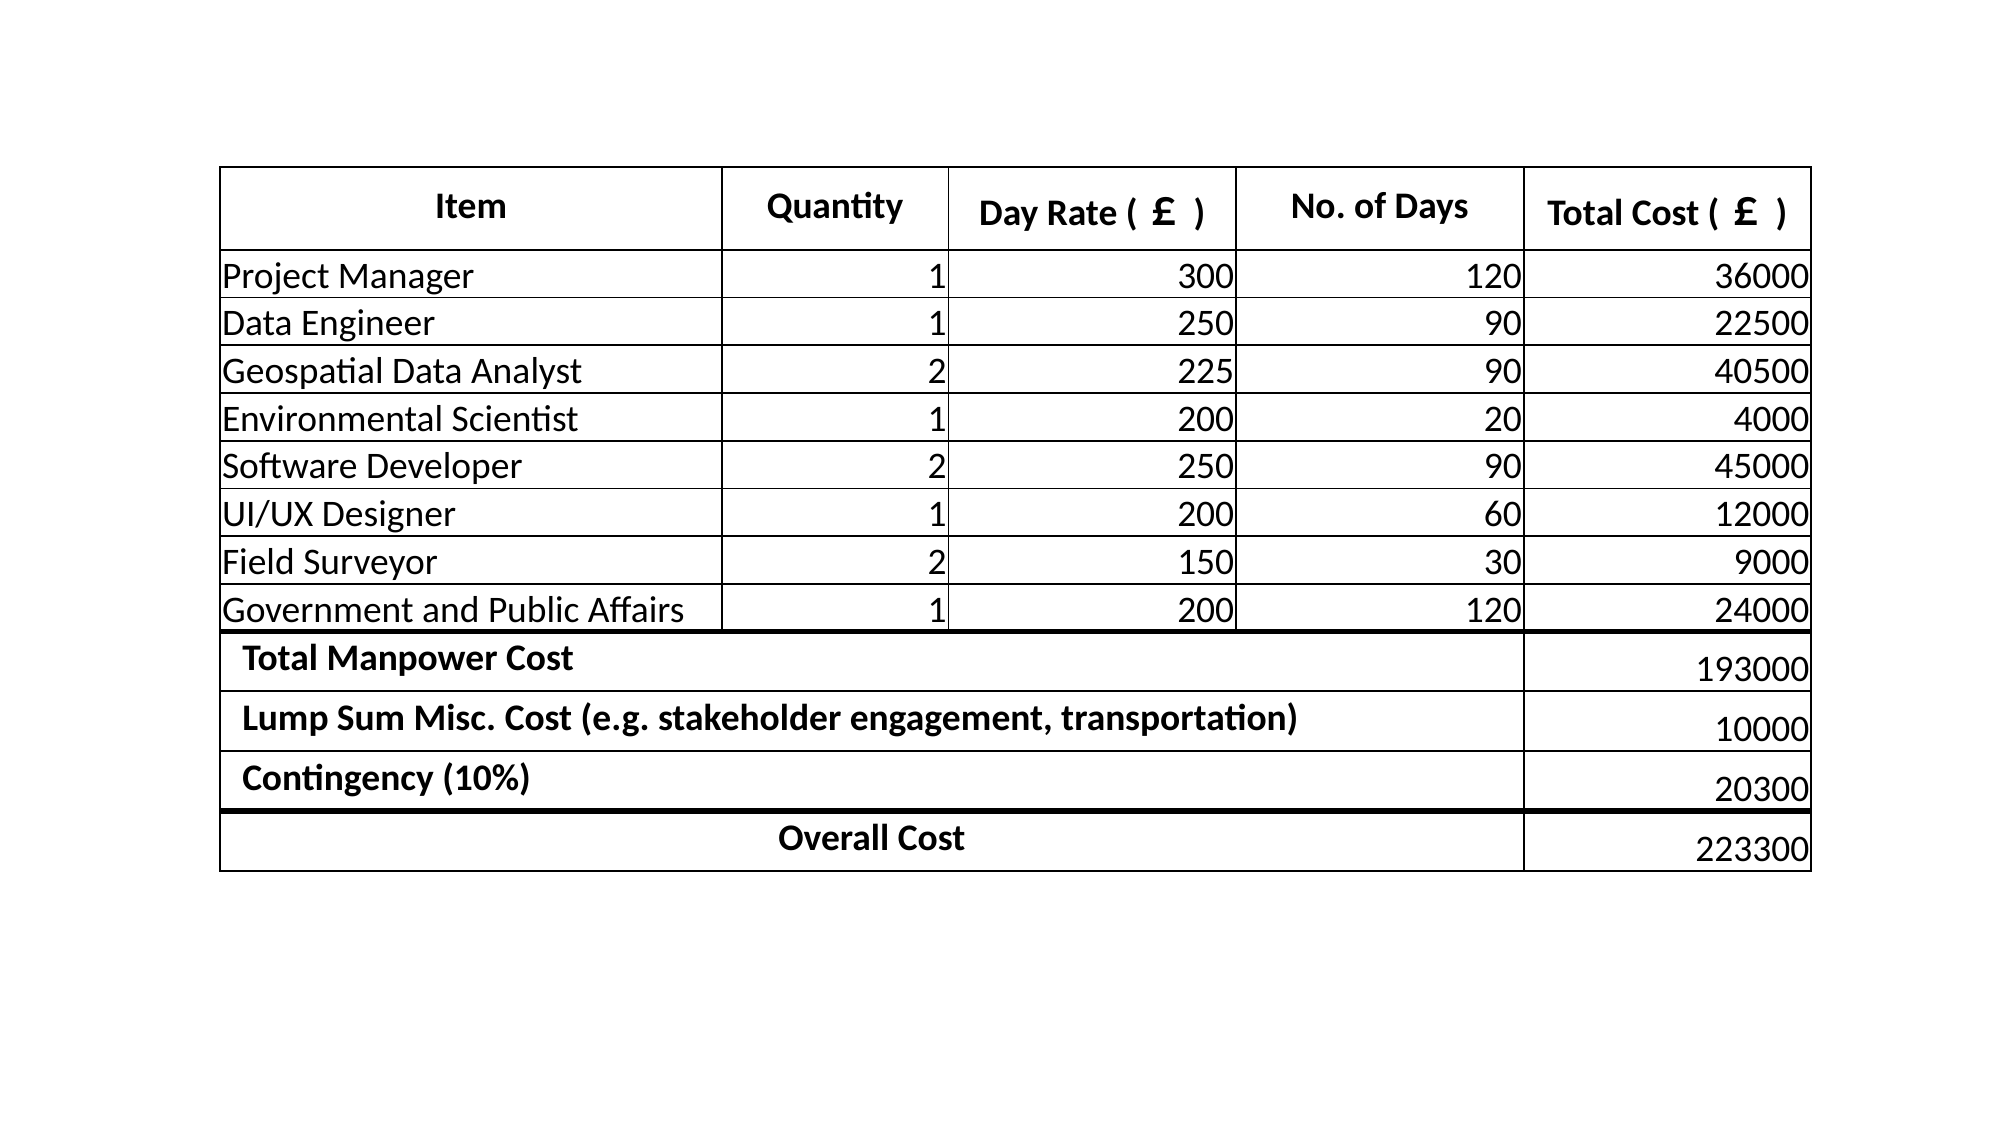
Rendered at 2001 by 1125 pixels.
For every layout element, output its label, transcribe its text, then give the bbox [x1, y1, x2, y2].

table_cell 22500 [1525, 298, 1810, 344]
table_cell Data Engineer [221, 298, 721, 344]
table_cell Software Developer [221, 442, 721, 488]
table_cell 223300 [1525, 814, 1810, 870]
table_cell 20300 [1525, 752, 1810, 808]
table_cell 120 [1237, 585, 1523, 629]
table_cell Geospatial Data Analyst [221, 346, 721, 392]
table_cell 90 [1237, 442, 1523, 488]
table_cell 30 [1237, 537, 1523, 583]
table_cell 1 [723, 251, 948, 297]
table_cell 4000 [1525, 394, 1810, 440]
table_cell 1 [723, 585, 948, 629]
table_cell Total Manpower Cost [221, 634, 1523, 690]
table_header No. of Days [1237, 168, 1523, 249]
table_cell 10000 [1525, 692, 1810, 750]
table_cell 2 [723, 346, 948, 392]
table_cell 60 [1237, 489, 1523, 535]
table_cell 12000 [1525, 489, 1810, 535]
table_cell 24000 [1525, 585, 1810, 629]
table_cell Overall Cost [221, 814, 1523, 870]
table_cell 40500 [1525, 346, 1810, 392]
table_header Quantity [723, 168, 948, 249]
table_cell Contingency (10%) [221, 752, 1523, 808]
table_cell 193000 [1525, 634, 1810, 690]
table_cell 90 [1237, 298, 1523, 344]
table_header Item [221, 168, 721, 249]
table_cell 200 [949, 394, 1235, 440]
table_cell 300 [949, 251, 1235, 297]
table_cell 9000 [1525, 537, 1810, 583]
table_cell Project Manager [221, 251, 721, 297]
table_cell 1 [723, 298, 948, 344]
table_cell 150 [949, 537, 1235, 583]
table_cell 250 [949, 442, 1235, 488]
table_header Day Rate (￡) [949, 168, 1235, 249]
table_cell Field Surveyor [221, 537, 721, 583]
table_cell Environmental Scientist [221, 394, 721, 440]
table_cell Government and Public Affairs [221, 585, 721, 629]
table_cell 45000 [1525, 442, 1810, 488]
table_cell 225 [949, 346, 1235, 392]
table_cell 2 [723, 442, 948, 488]
table_cell 1 [723, 394, 948, 440]
table_cell 20 [1237, 394, 1523, 440]
table_cell 1 [723, 489, 948, 535]
table_cell 200 [949, 489, 1235, 535]
table_cell 250 [949, 298, 1235, 344]
table_cell Lump Sum Misc. Cost (e.g. stakeholder engagement, transportation) [221, 692, 1523, 750]
table_header Total Cost (￡) [1525, 168, 1810, 249]
table_cell 90 [1237, 346, 1523, 392]
table_cell UI/UX Designer [221, 489, 721, 535]
table_cell 120 [1237, 251, 1523, 297]
table_cell 200 [949, 585, 1235, 629]
table_cell 36000 [1525, 251, 1810, 297]
table_cell 2 [723, 537, 948, 583]
